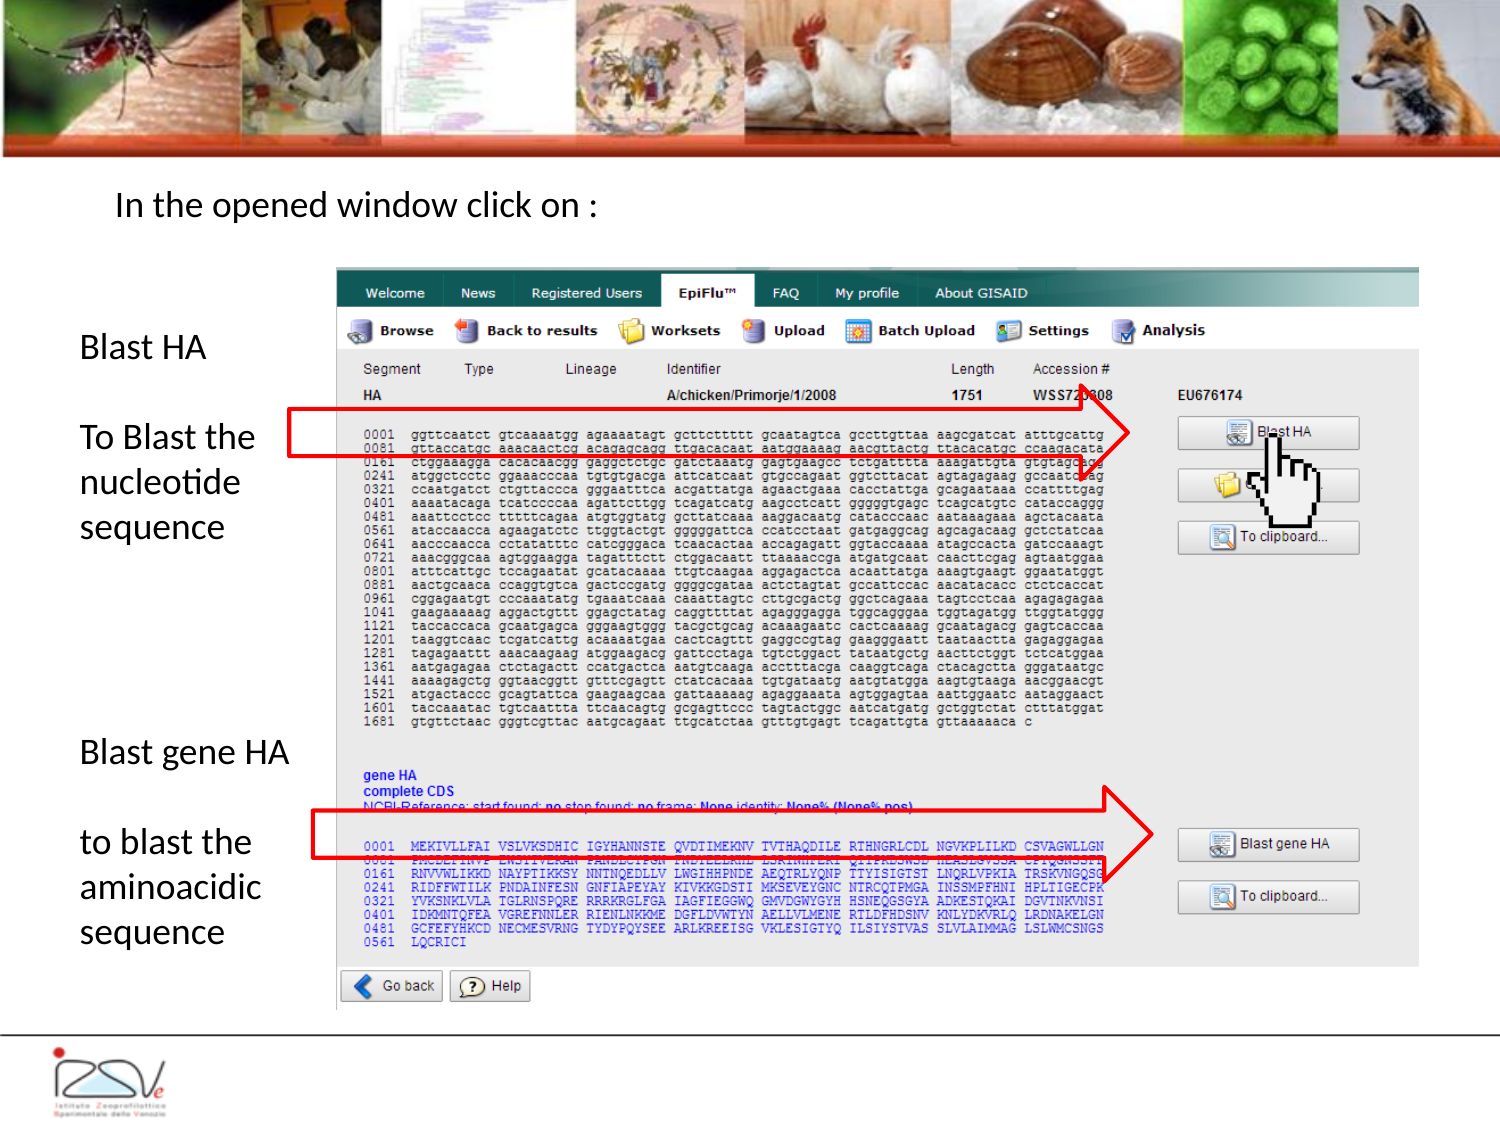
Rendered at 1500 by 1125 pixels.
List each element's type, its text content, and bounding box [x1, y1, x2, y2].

text_box In the opened window click on : [100, 172, 1353, 233]
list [336, 266, 1420, 1010]
picture [0, 0, 1500, 1125]
text_box [310, 808, 331, 860]
text_box [287, 406, 331, 459]
text_box Blast HA To Blast the nucleotide sequence Blast gene HA to blast the aminoacidic sequence [64, 314, 325, 960]
